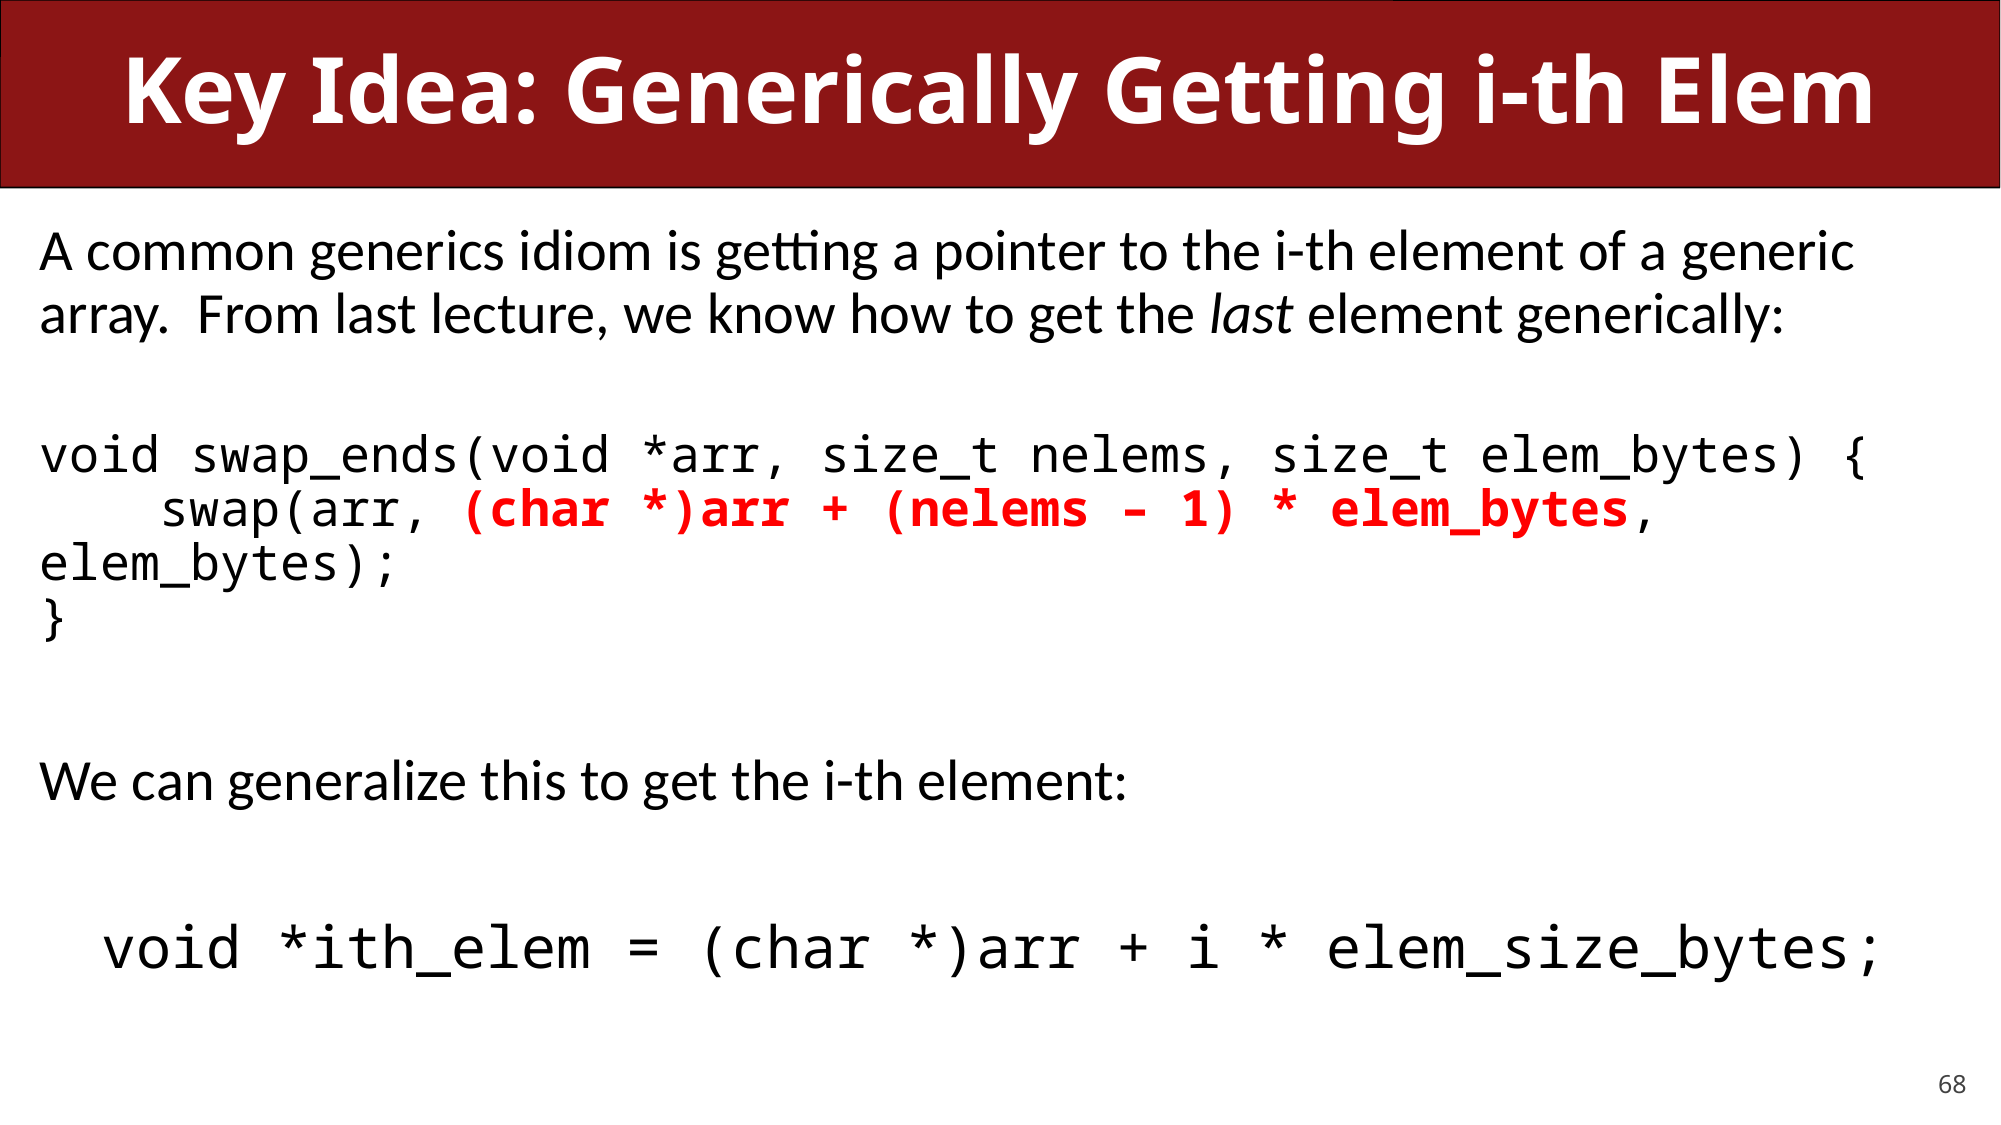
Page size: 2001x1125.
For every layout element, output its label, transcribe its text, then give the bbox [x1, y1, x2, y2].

list A common generics idiom is getting a pointer to the i-th element of a generic array. From last lecture, we know how to get the last element generically: void swap_ends(void *arr, size_t nelems, size_t elem_bytes) { swap(arr, (char *)arr + (nelems – 1) * elem_bytes, elem_bytes); } We can generalize this to get the i-th element: void *ith_elem = (char *)arr + i * elem_size_bytes; [24, 212, 1963, 1063]
title Key Idea: Generically Getting i-th Elem [75, 0, 1925, 188]
